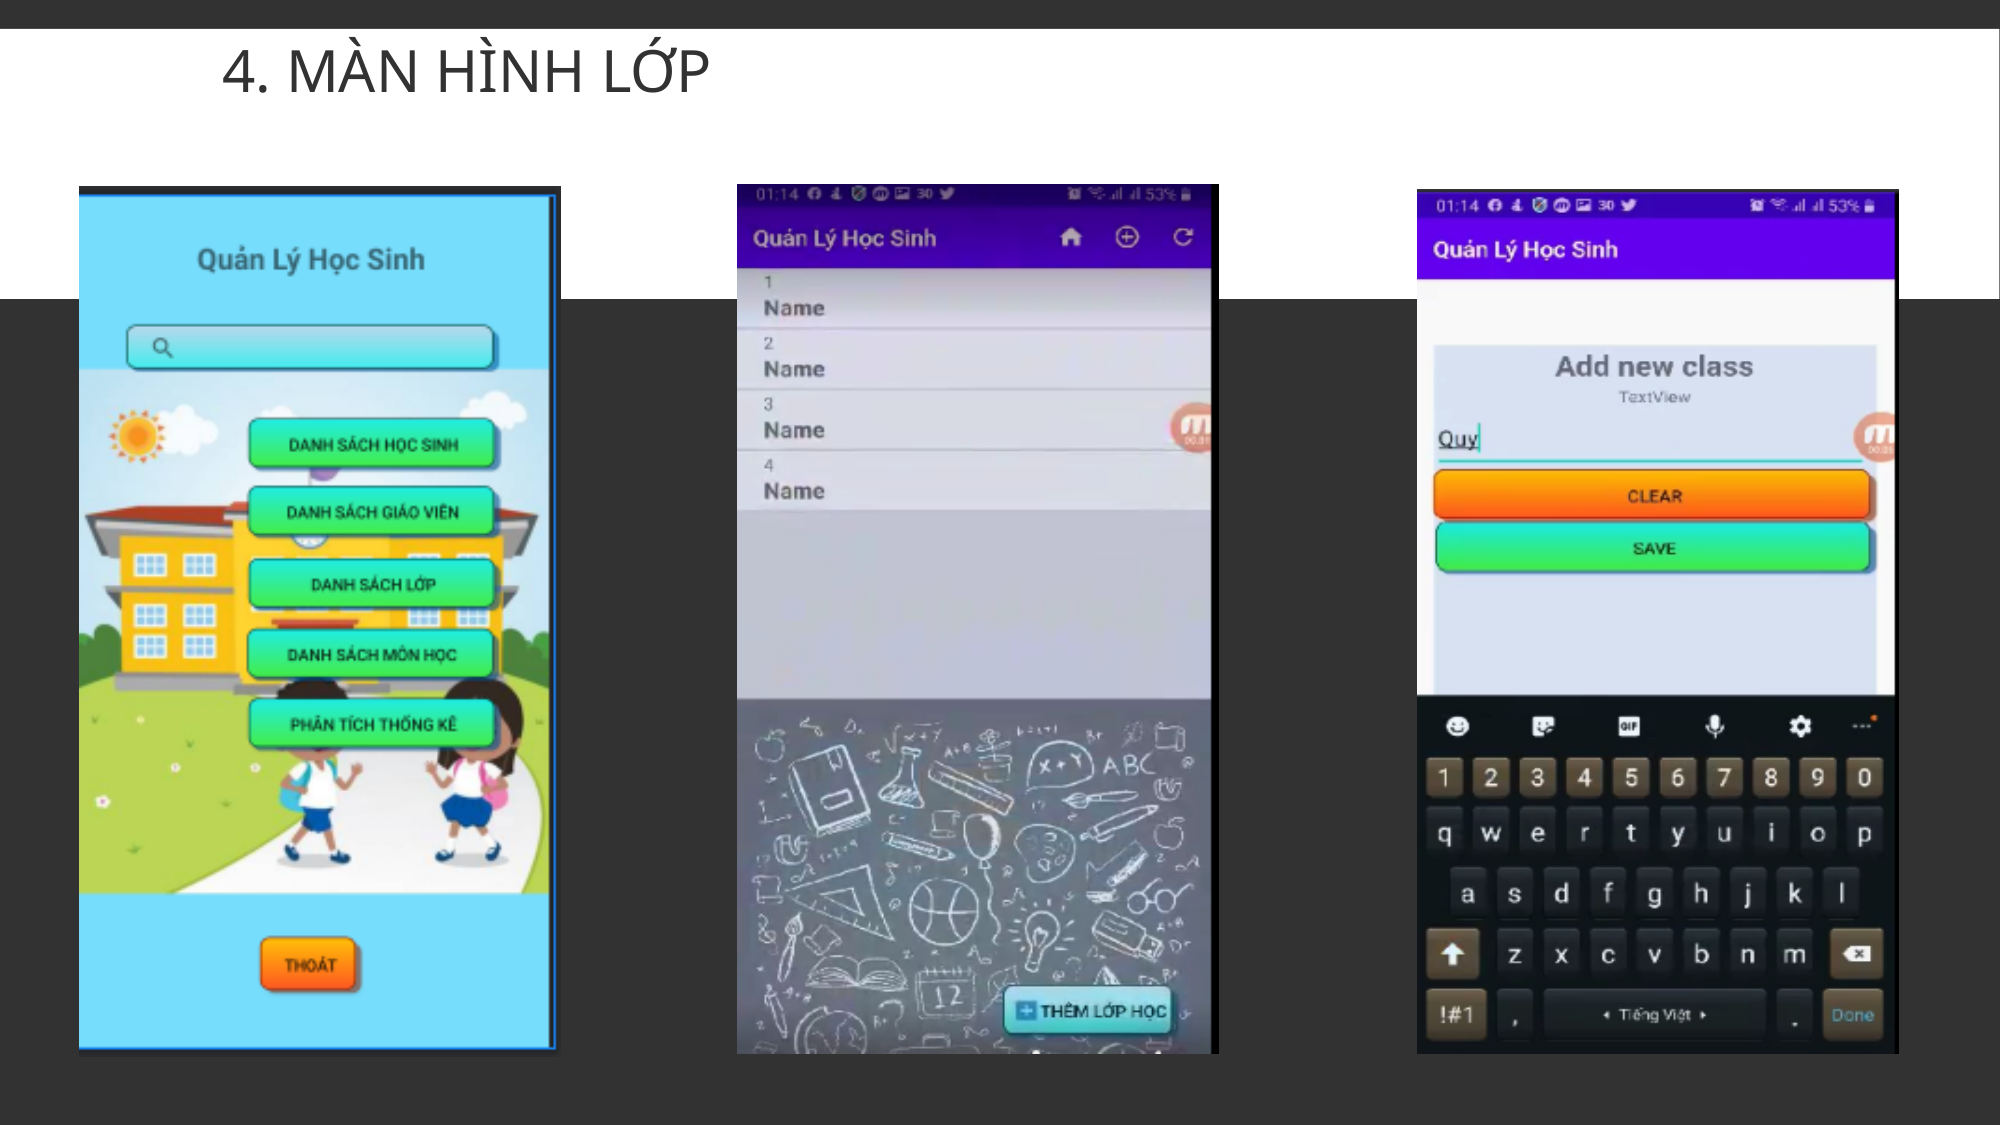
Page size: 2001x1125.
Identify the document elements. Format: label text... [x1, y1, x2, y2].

title 4. Màn hình lớp [207, 0, 1833, 196]
picture [1417, 189, 1899, 1054]
picture [78, 186, 561, 1057]
picture [736, 183, 1219, 1054]
